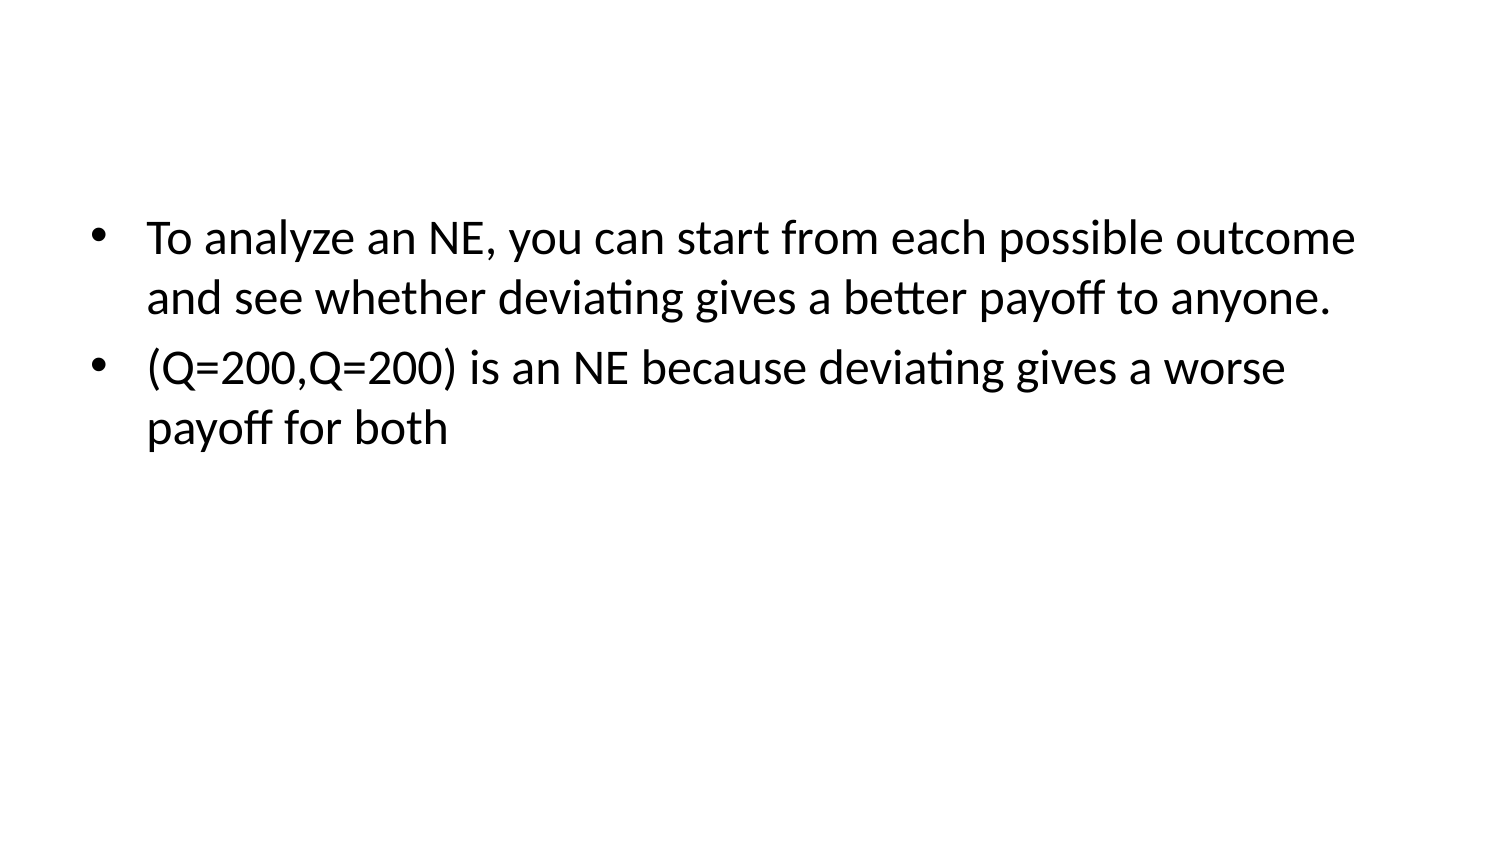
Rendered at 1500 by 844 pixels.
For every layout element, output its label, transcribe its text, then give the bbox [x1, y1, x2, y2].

list To analyze an NE, you can start from each possible outcome and see whether deviating gives a better payoff to anyone. (Q=200,Q=200) is an NE because deviating gives a worse payoff for both [75, 196, 1425, 754]
